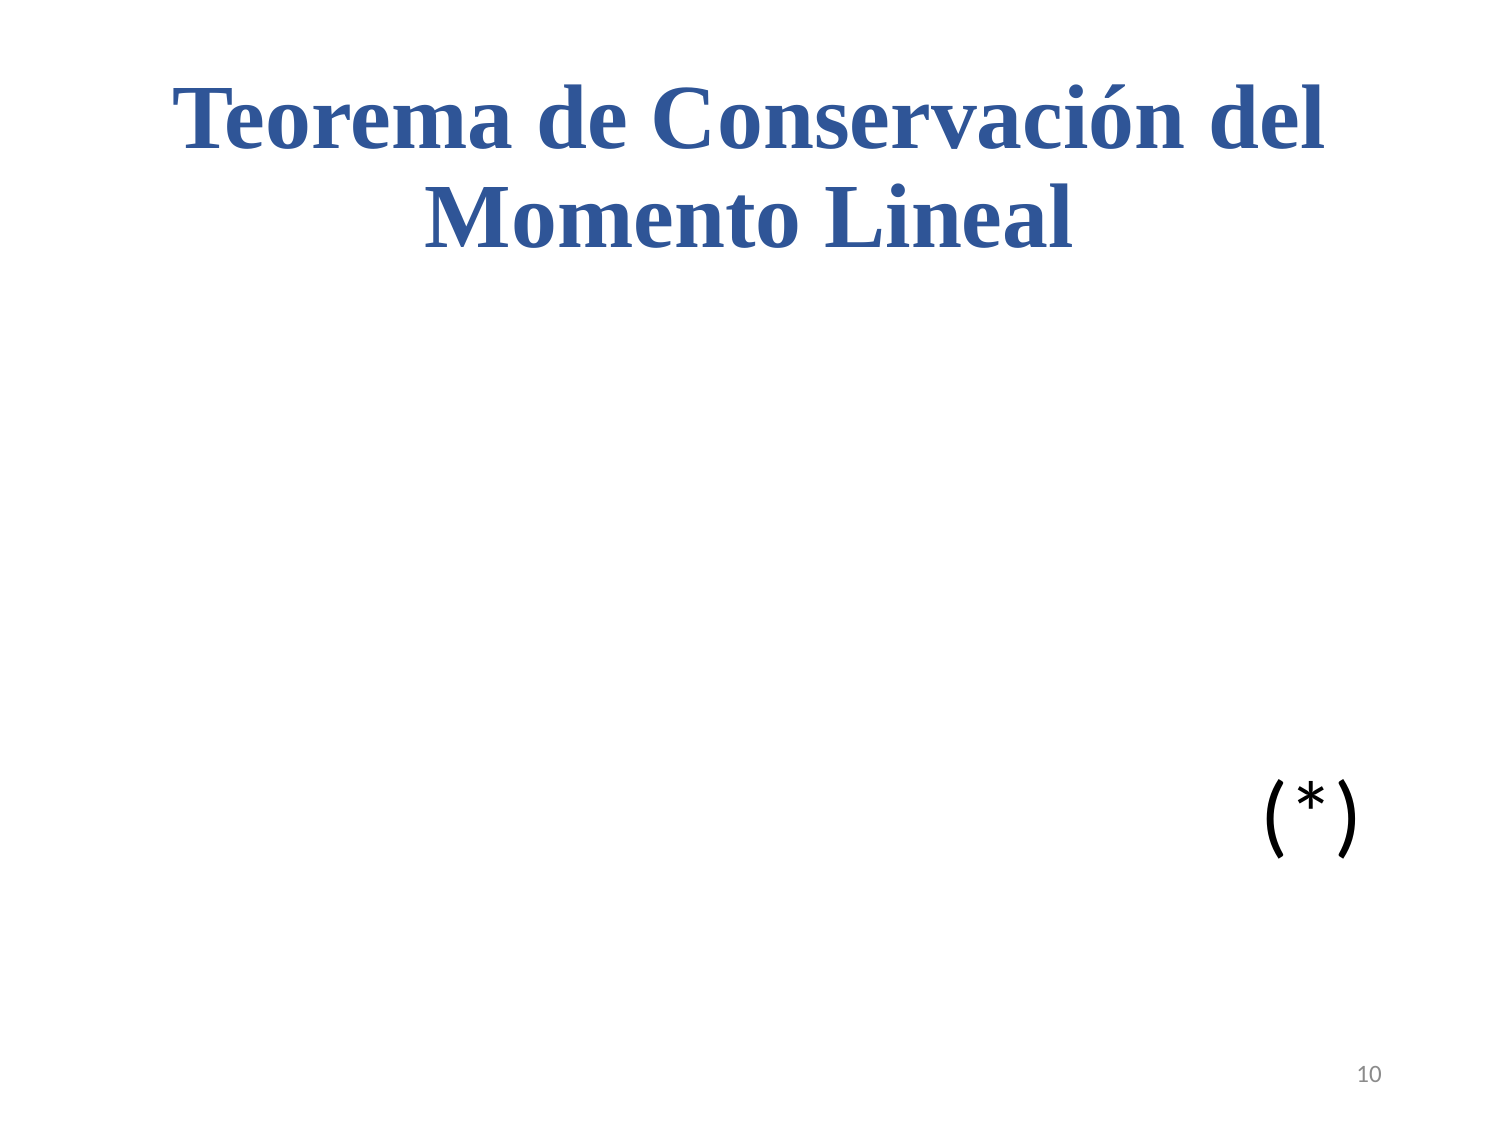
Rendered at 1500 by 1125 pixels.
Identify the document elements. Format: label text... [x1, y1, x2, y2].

text_box (*) [1246, 747, 1388, 873]
slide_number 10 [1059, 1042, 1397, 1103]
title Teorema de Conservación del Momento Lineal [103, 59, 1397, 278]
